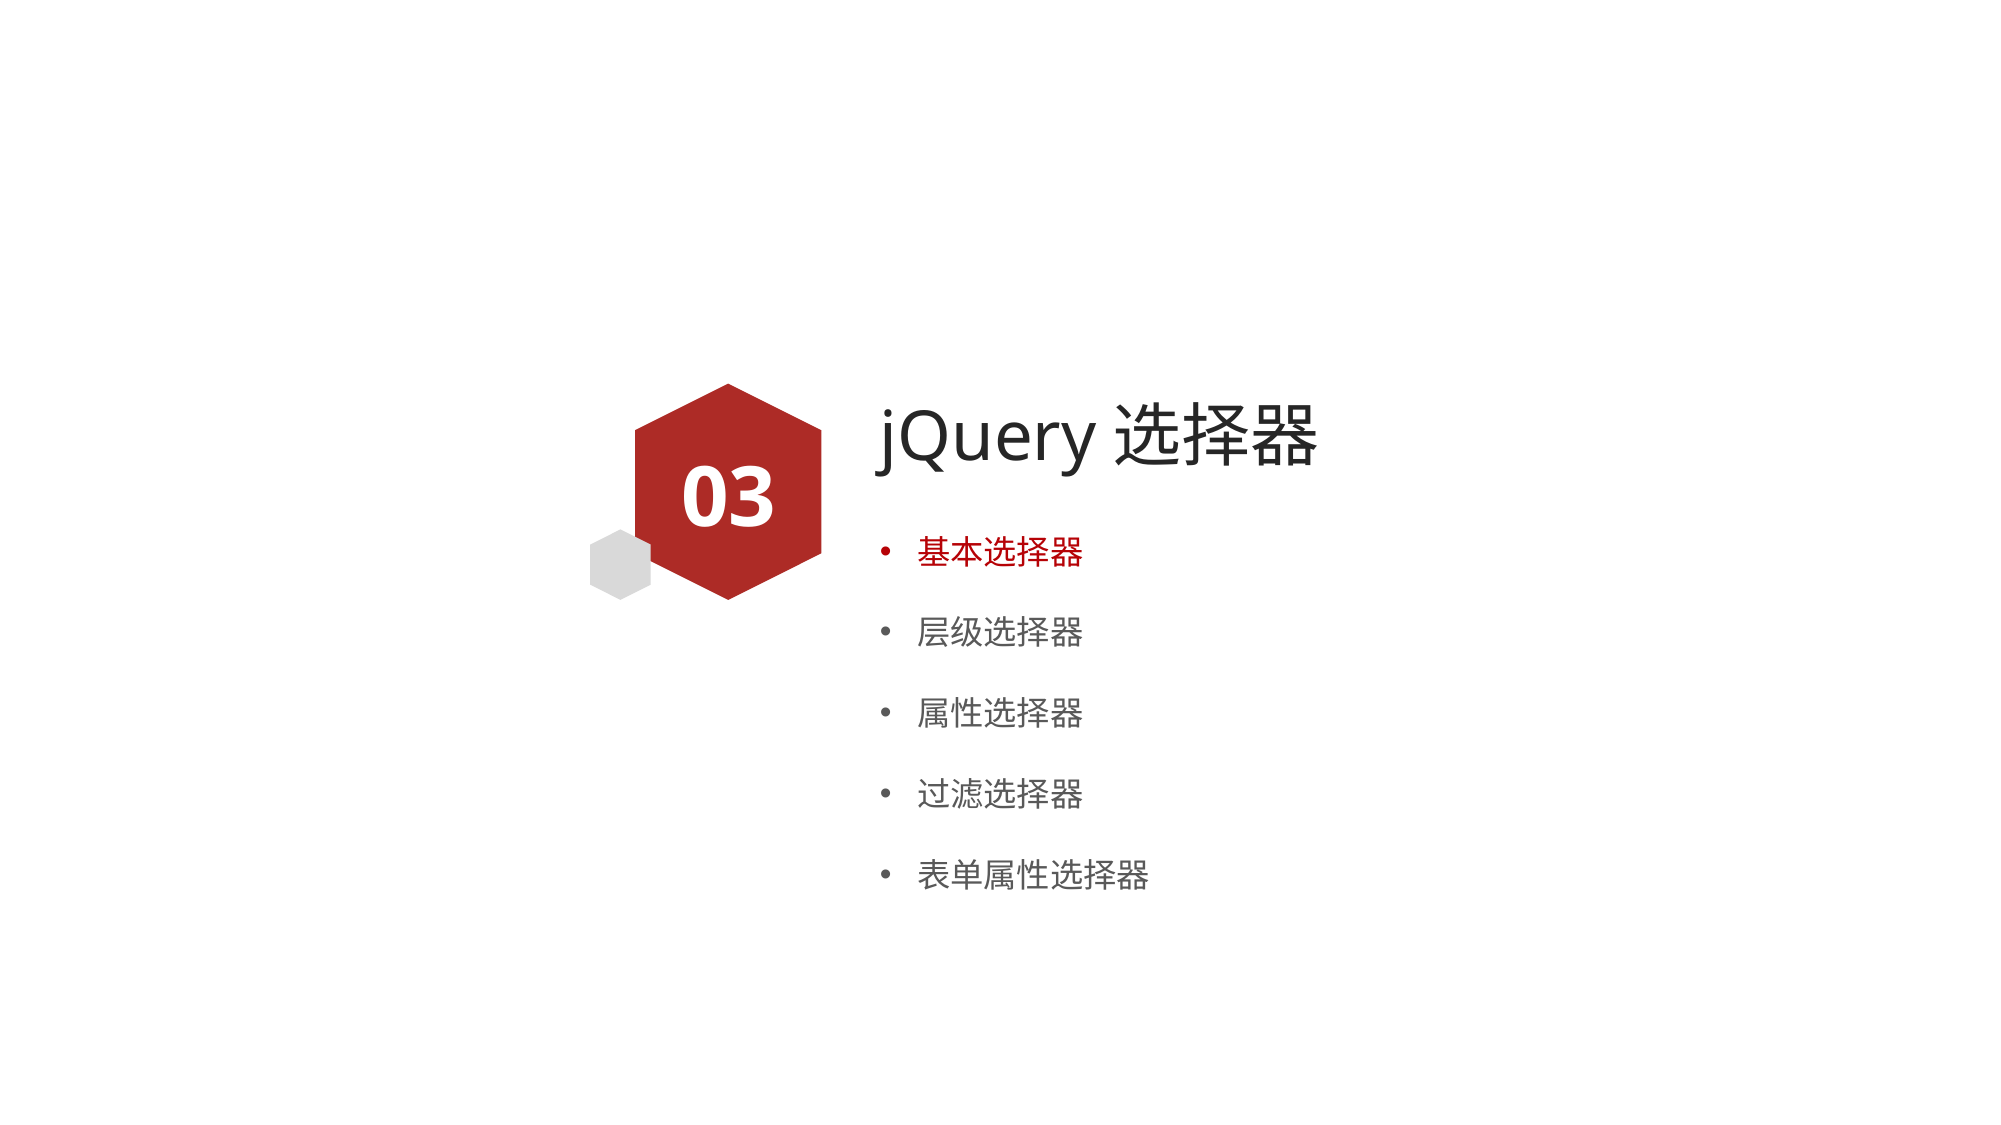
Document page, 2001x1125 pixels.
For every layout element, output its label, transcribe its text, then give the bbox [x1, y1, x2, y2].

title jQuery选择器 [864, 393, 1969, 484]
list 基本选择器 层级选择器 属性选择器 过滤选择器 表单属性选择器 [864, 503, 1762, 837]
list 03 [636, 404, 822, 594]
